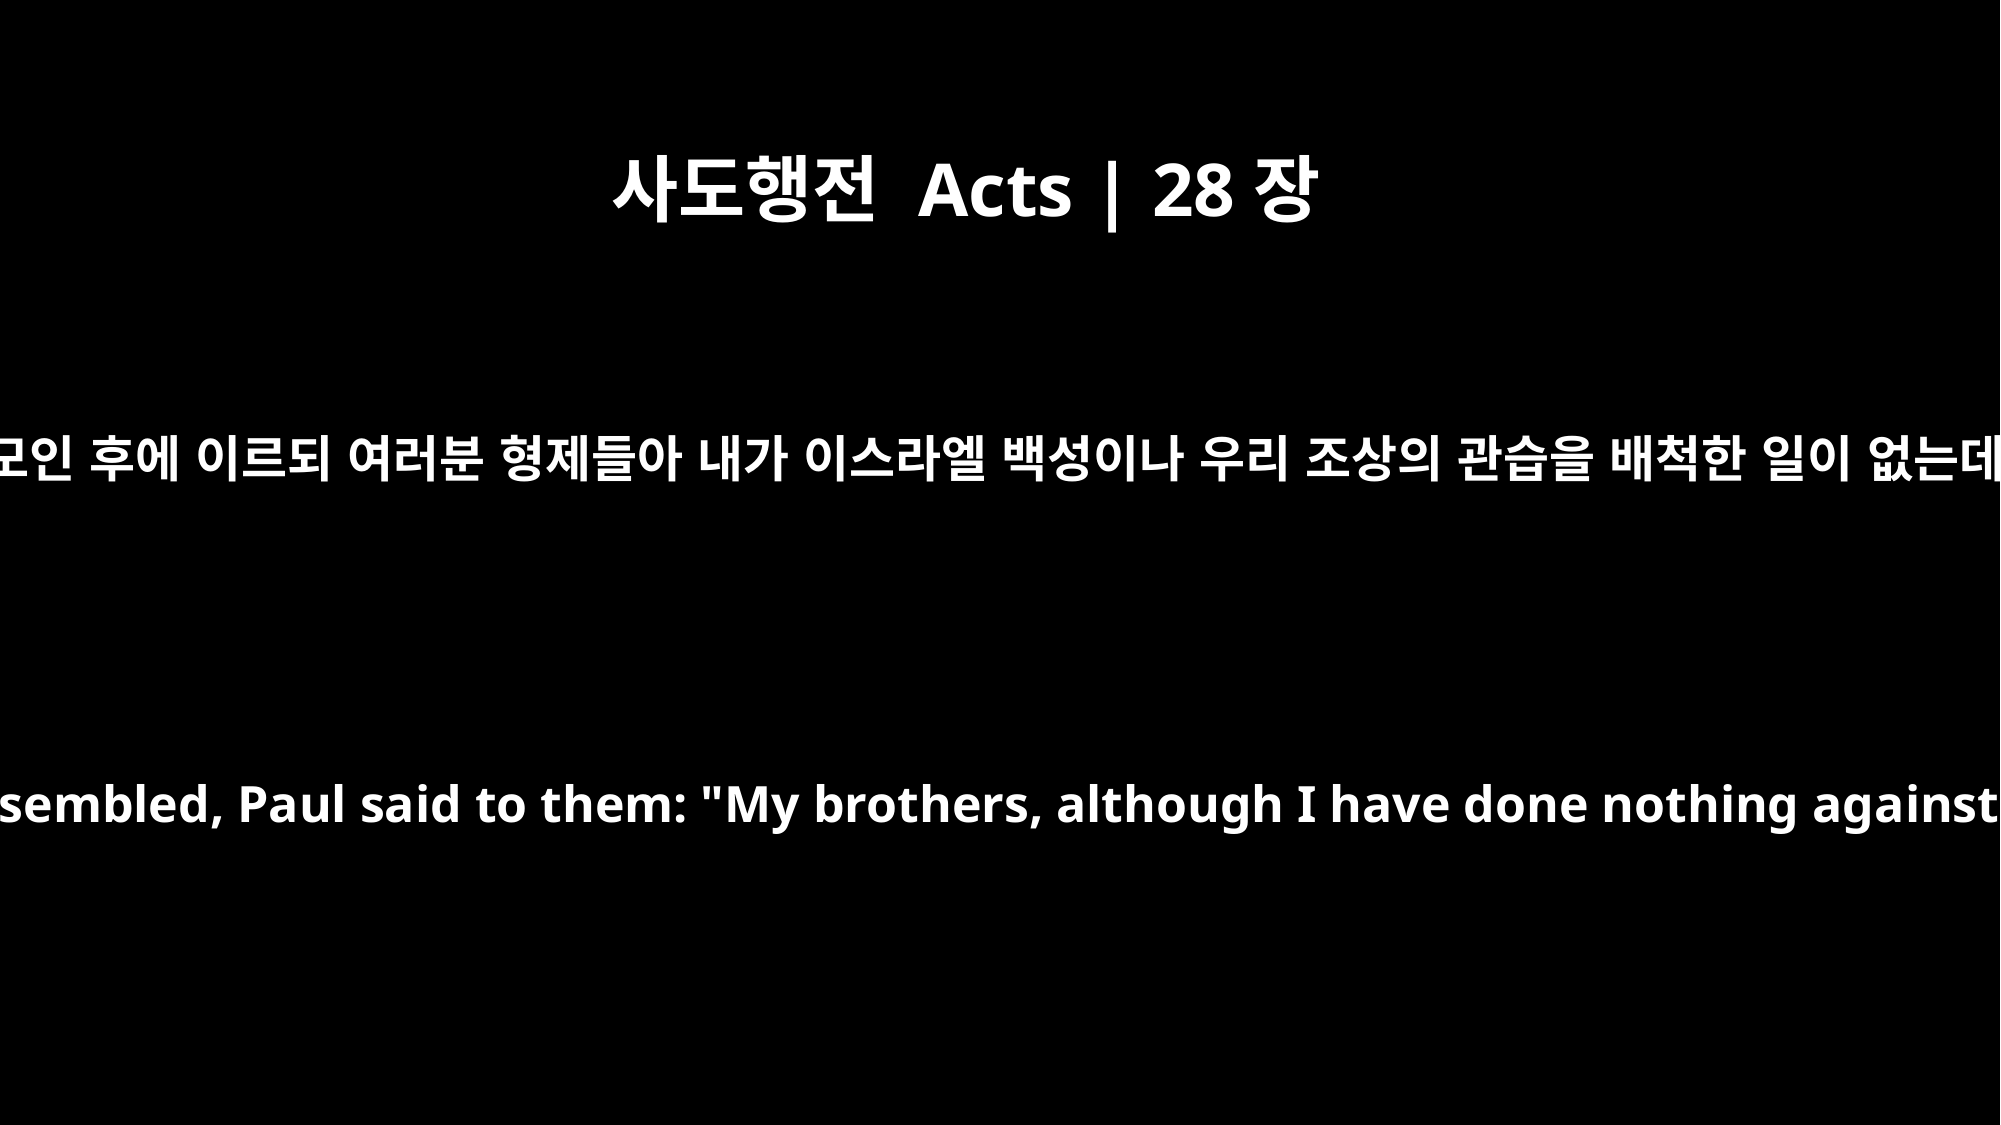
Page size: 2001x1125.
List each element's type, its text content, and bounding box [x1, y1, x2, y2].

text_box 사도행전 Acts | 28장 [596, 136, 1336, 239]
text_box Three days later he called together the leaders of the Jews. When they had assembled, Paul said to them: "My brothers, although I have done nothing against our people or against the customs of our ancestors, I was arrested in Jerusalem and handed over to the Romans. [0, 764, 2000, 900]
text_box 17 사흘 후에 바울이 유대인 중 높은 사람들을 청하여 그들이 모인 후에 이르되 여러분 형제들아 내가 이스라엘 백성이나 우리 조상의 관습을 배척한 일이 없는데 예루살렘에서 로마인의 손에 죄수로 내준 바 되었으니 [0, 359, 2000, 495]
